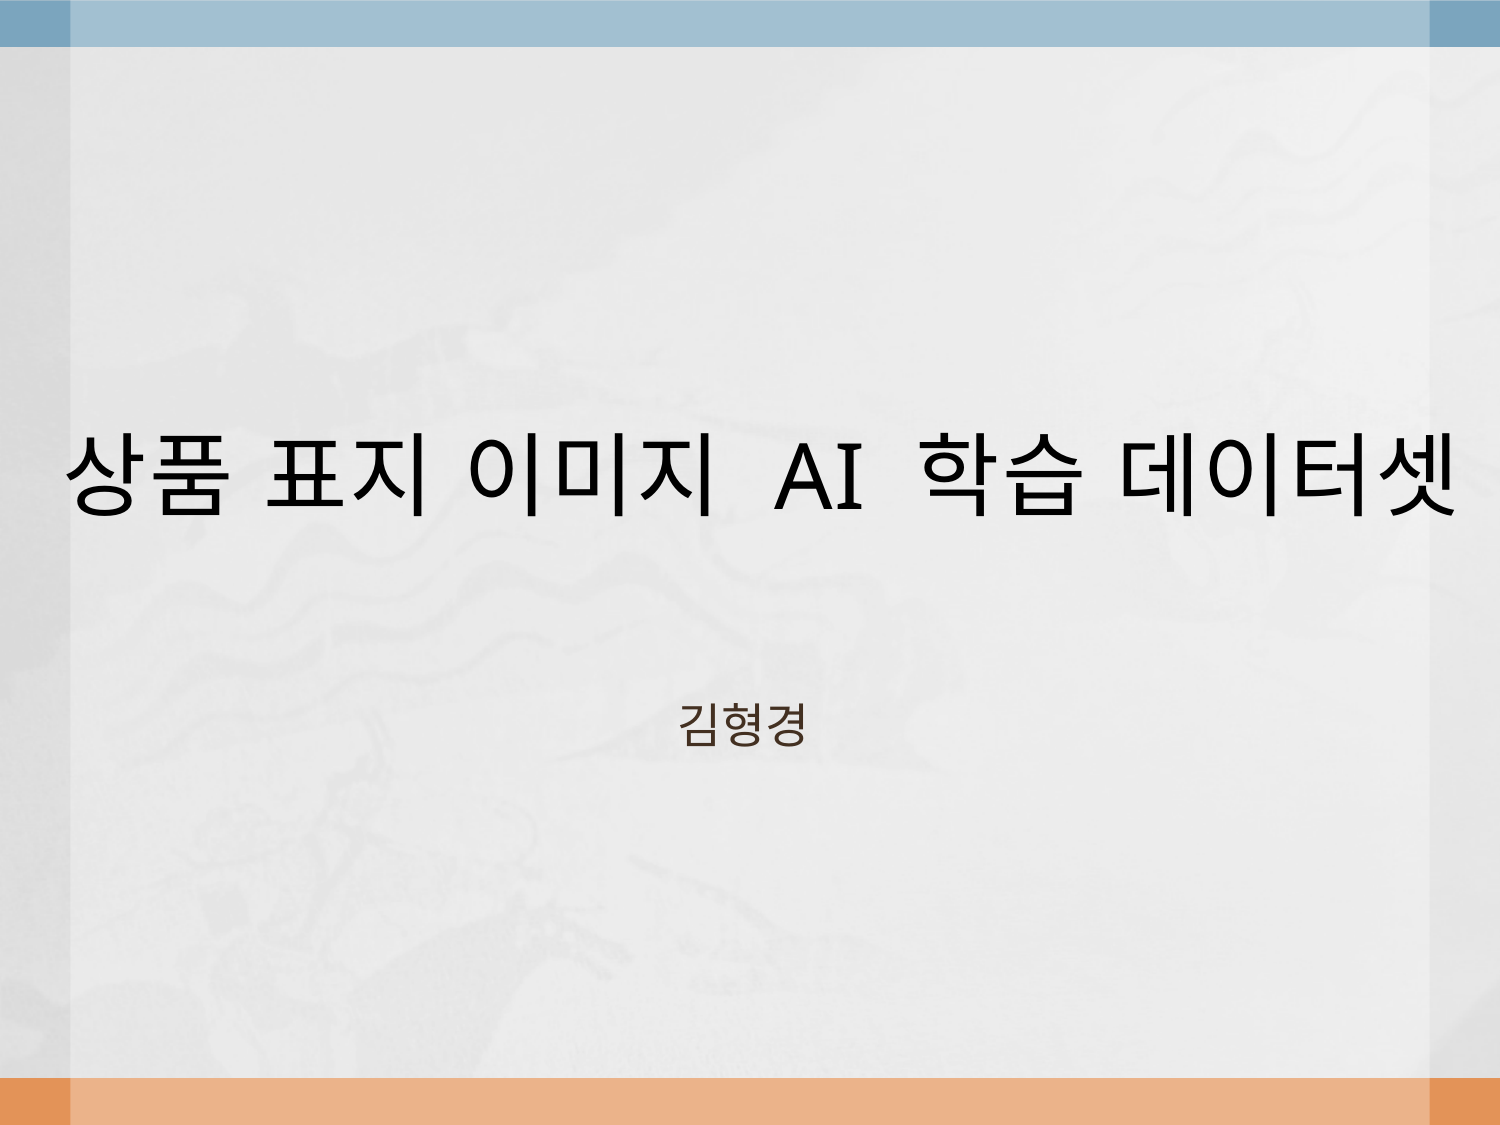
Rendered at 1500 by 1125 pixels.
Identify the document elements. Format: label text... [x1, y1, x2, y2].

subtitle 김형경 [128, 621, 1360, 762]
title 상품 표지 이미지 AI 학습 데이터셋 [0, 349, 1500, 596]
